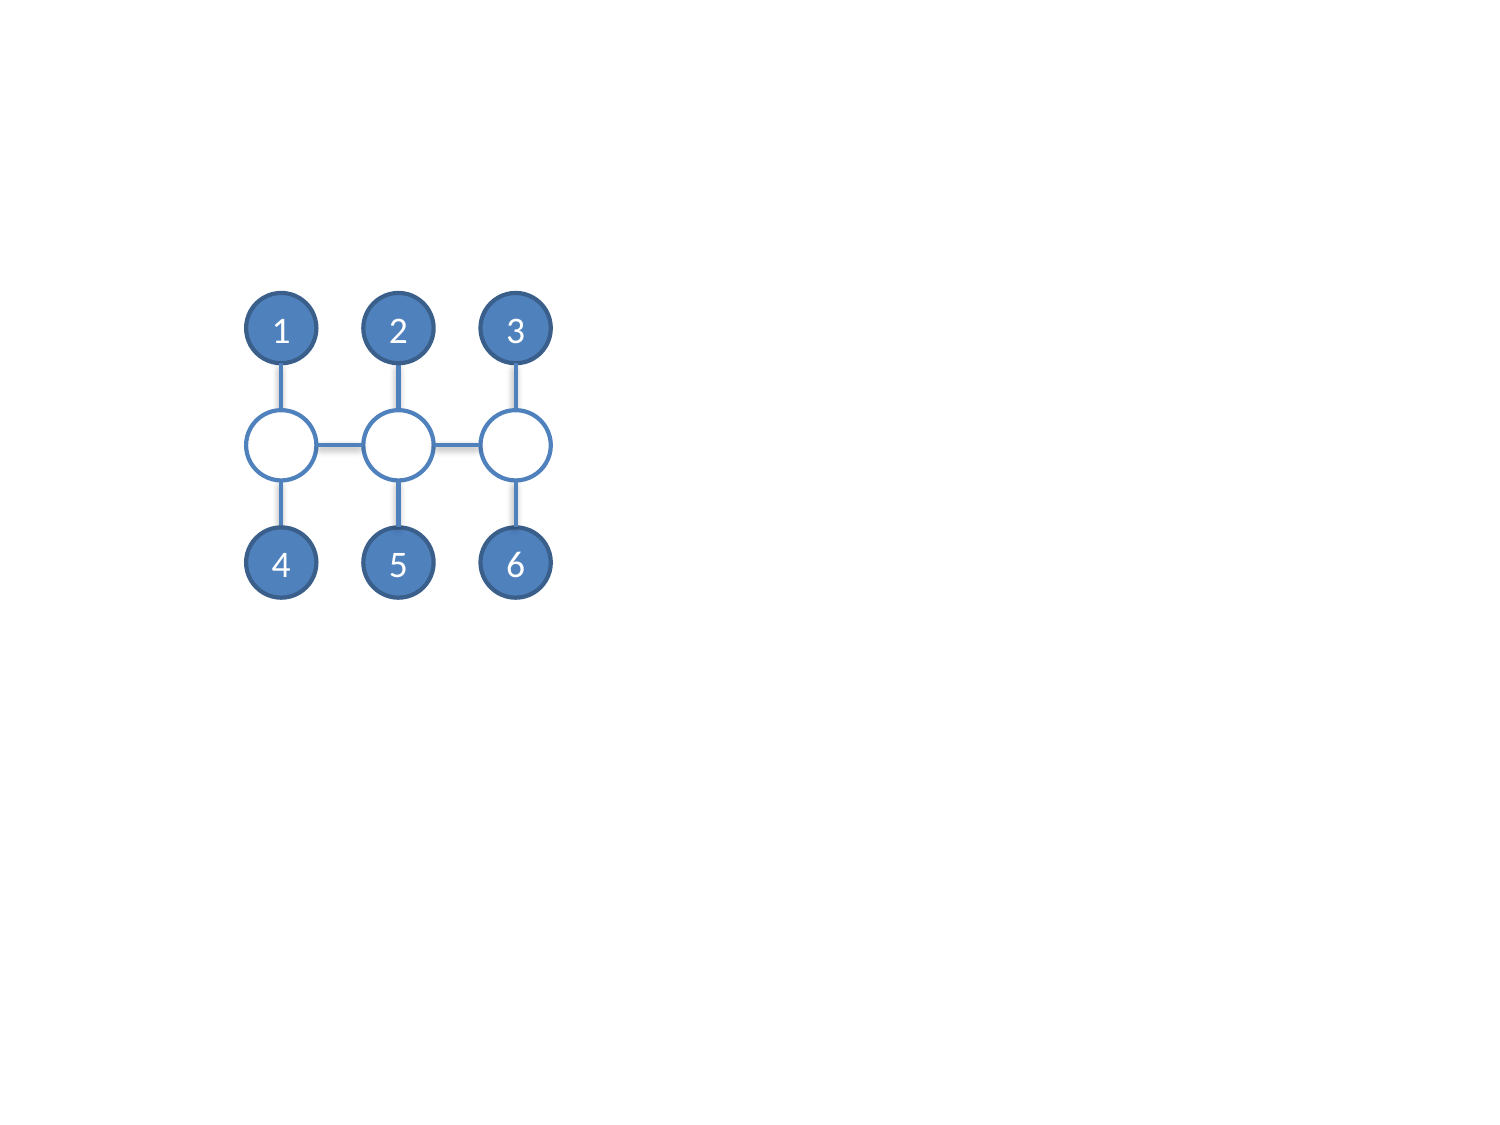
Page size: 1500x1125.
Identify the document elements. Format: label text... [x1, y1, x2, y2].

text_box 6 [478, 525, 553, 600]
text_box 3 [478, 290, 553, 366]
text_box [361, 408, 436, 483]
text_box 4 [243, 525, 319, 600]
text_box [478, 408, 553, 483]
text_box 2 [361, 290, 436, 366]
text_box 1 [243, 290, 319, 366]
text_box 5 [361, 525, 436, 600]
text_box [243, 408, 319, 483]
